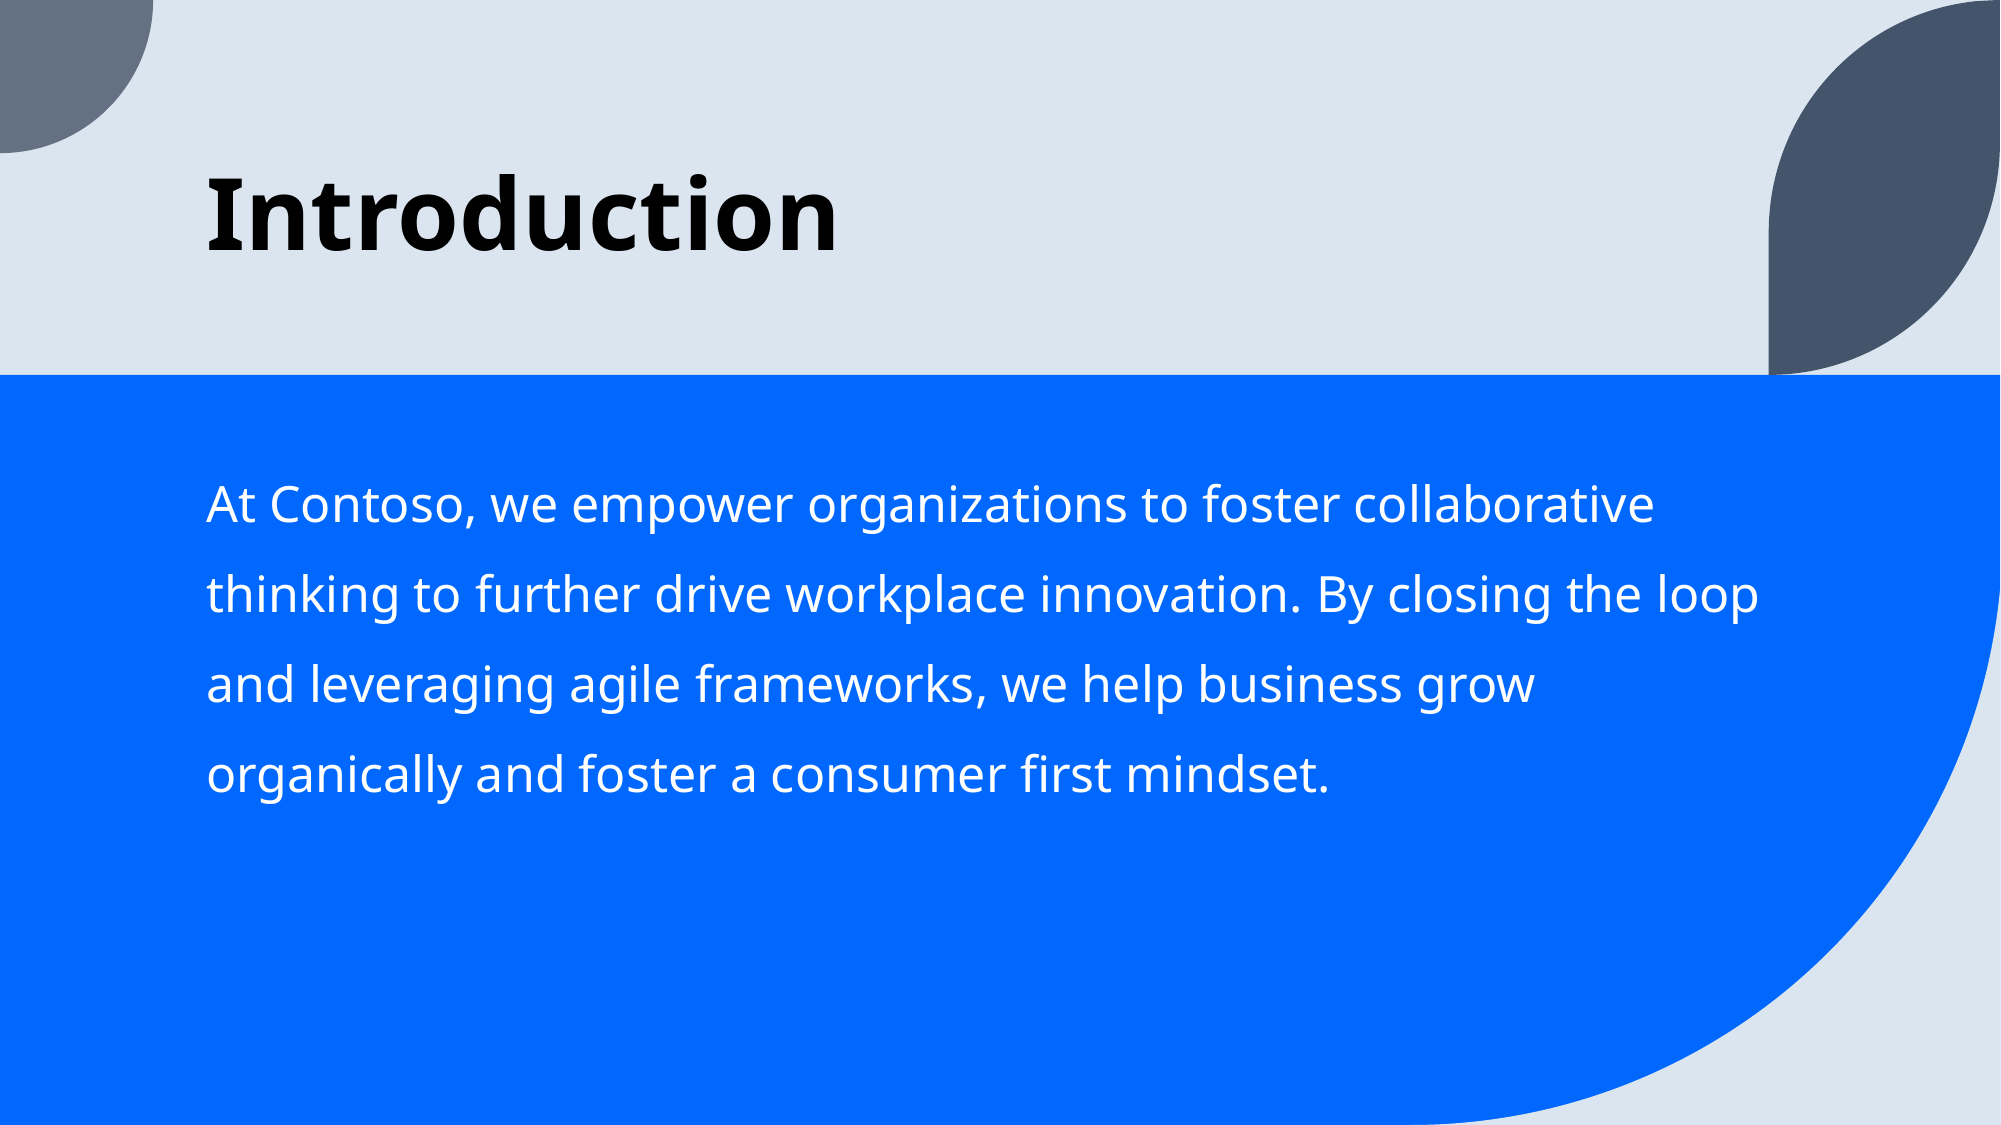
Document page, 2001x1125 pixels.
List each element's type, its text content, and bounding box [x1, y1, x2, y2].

title Introduction [191, 22, 1796, 280]
list At Contoso, we empower organizations to foster collaborative thinking to further drive workplace innovation. By closing the loop and leveraging agile frameworks, we help business grow organically and foster a consumer first mindset. [191, 435, 1796, 999]
